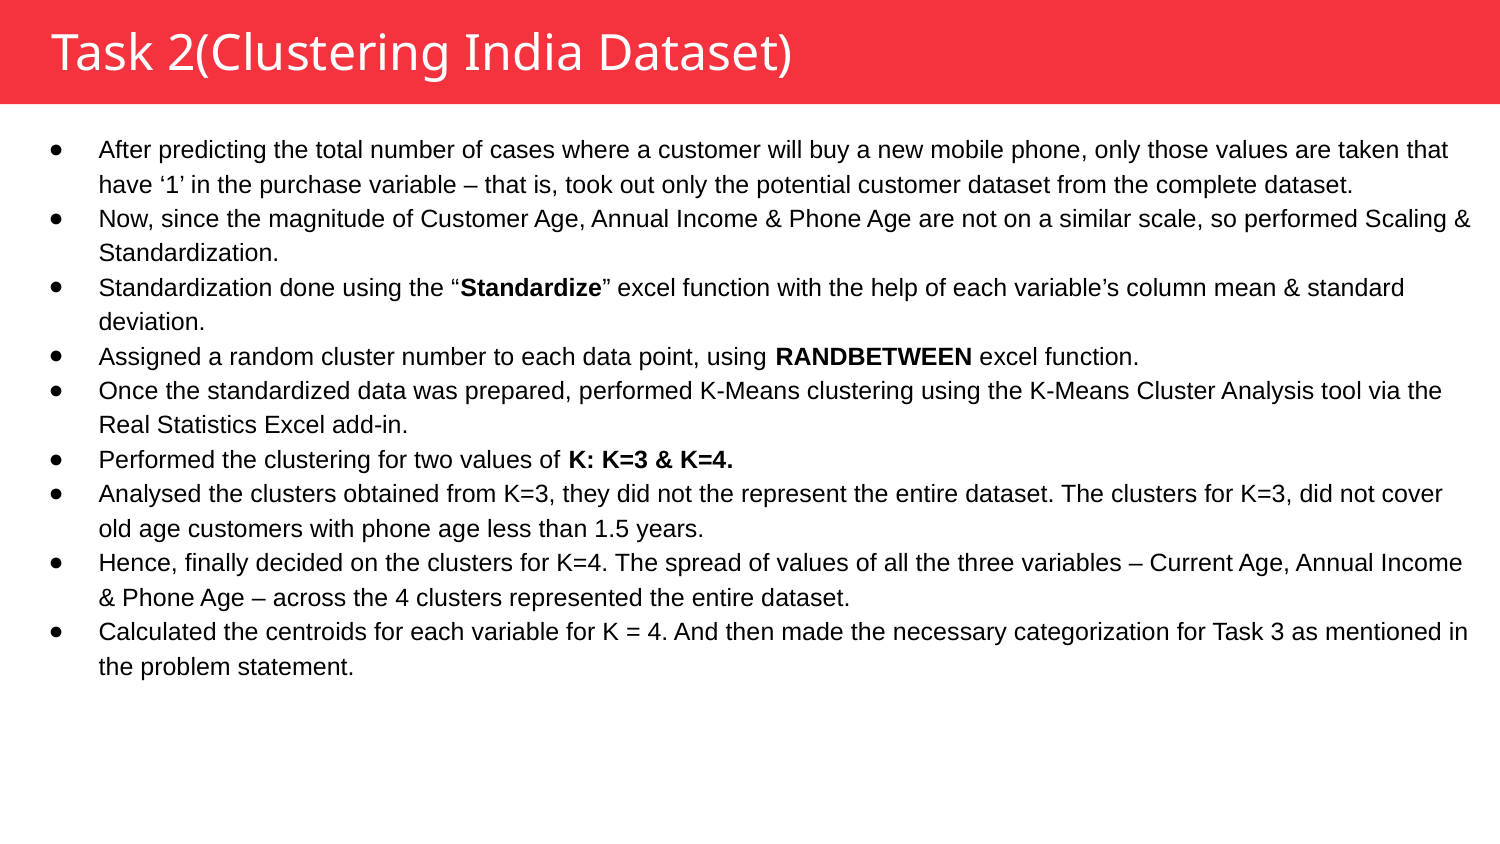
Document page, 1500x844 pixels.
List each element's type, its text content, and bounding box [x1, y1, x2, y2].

text_box Task 2(Clustering India Dataset) ) [51, 18, 1375, 83]
text_box [0, 0, 1500, 105]
text_box After predicting the total number of cases where a customer will buy a new mobile phone, only those values are taken that have ‘1’ in the purchase variable – that is, took out only the potential customer dataset from the complete dataset. Now, since the magnitude of Customer Age, Annual Income & Phone Age are not on a similar scale, so performed Scaling & Standardization. Standardization done using the “Standardize” excel function with the help of each variable’s column mean & standard deviation. Assigned a random cluster number to each data point, using RANDBETWEEN excel function. Once the standardized data was prepared, performed K-Means clustering using the K-Means Cluster Analysis tool via the Real Statistics Excel add-in. Performed the clustering for two values of K: K=3 & K=4. Analysed the clusters obtained from K=3, they did not the represent the entire dataset. The clusters for K=3, did not cover old age customers with phone age less than 1.5 years. Hence, finally decided on the clusters for K=4. The spread of values of all the three variables – Current Age, Annual Income & Phone Age – across the 4 clusters represented the entire dataset. Calculated the centroids for each variable for K = 4. And then made the necessary categorization for Task 3 as mentioned in the problem statement. [8, 114, 1492, 844]
